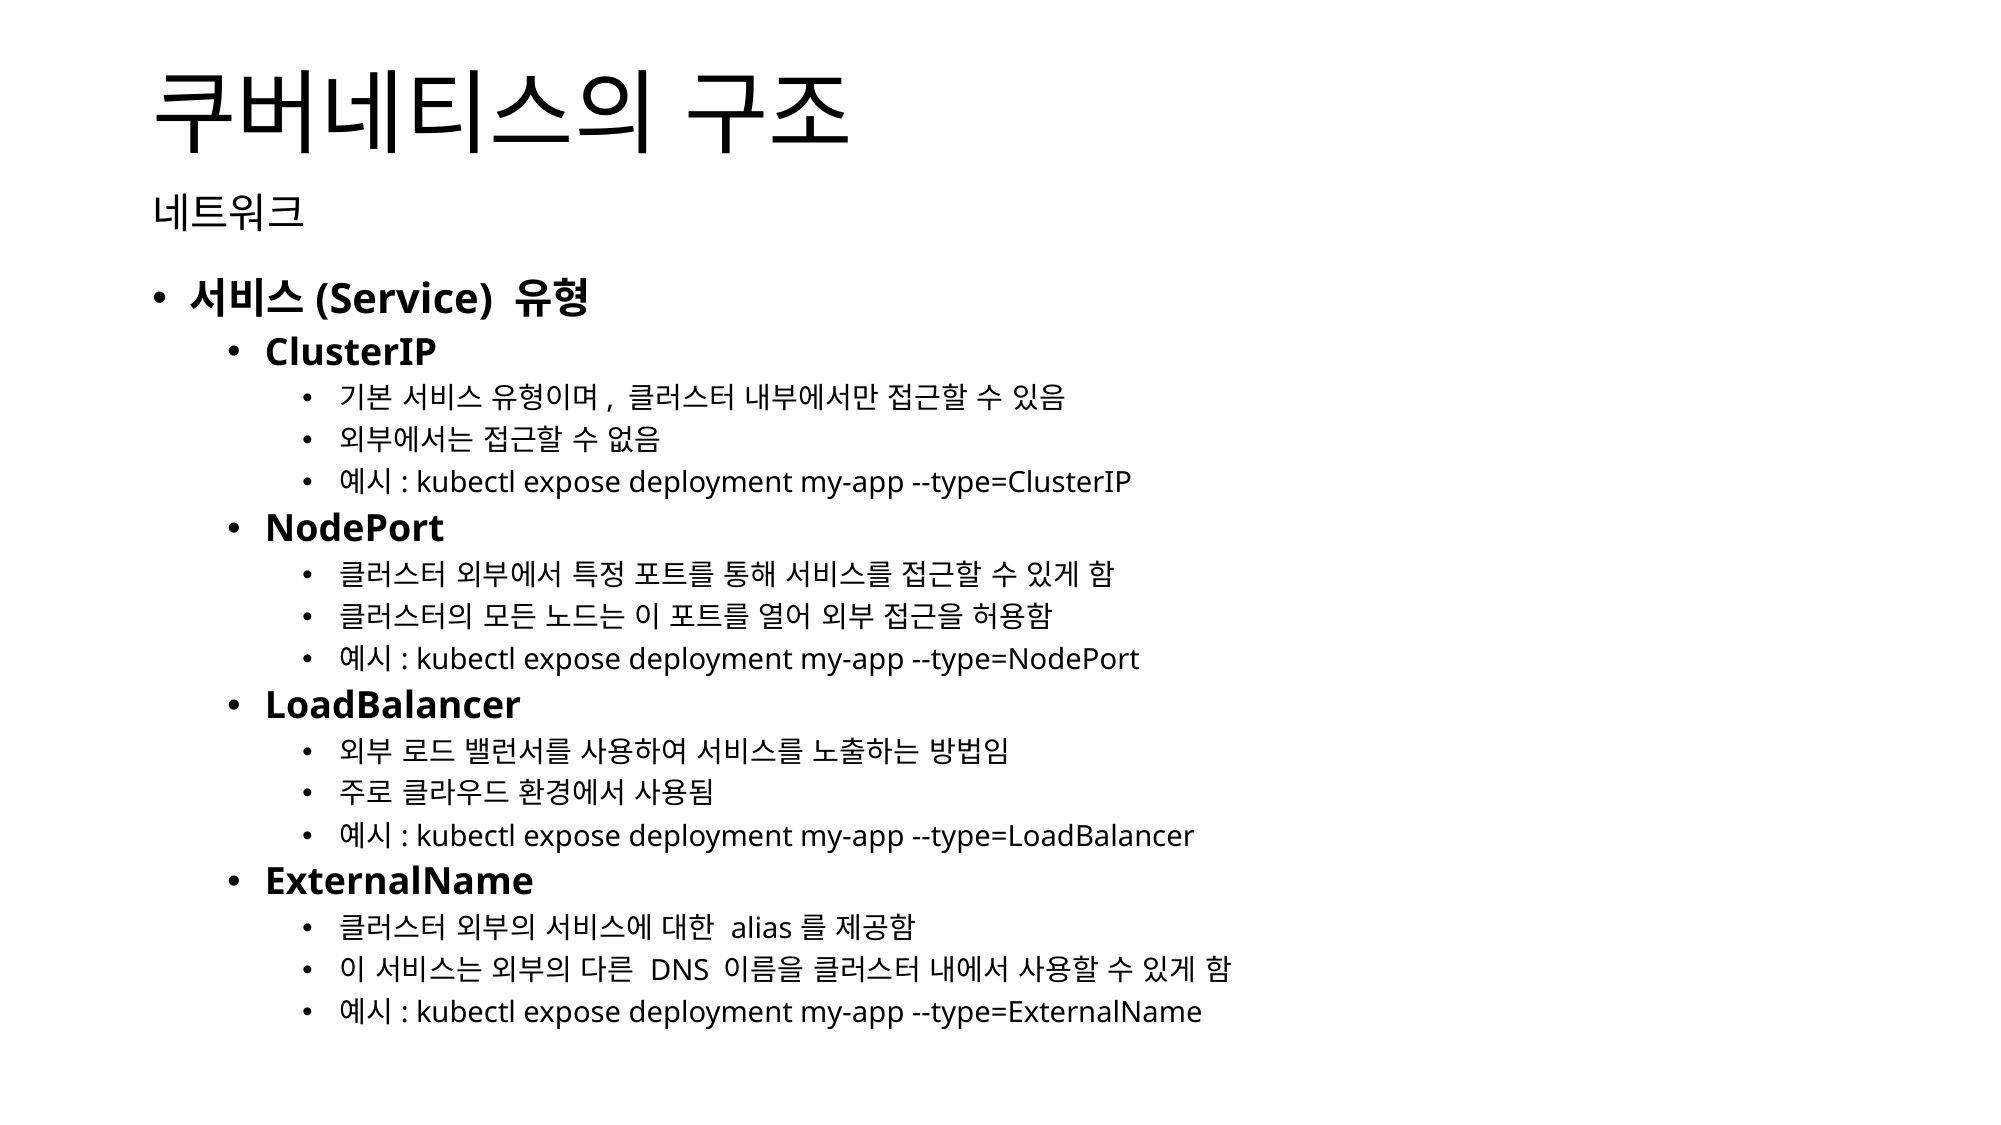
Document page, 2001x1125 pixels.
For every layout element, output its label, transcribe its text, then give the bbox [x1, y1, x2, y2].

text_box 네트워크 [137, 201, 1380, 245]
text_box 쿠버네티스의 구조 [137, 59, 1897, 201]
list 서비스(Service) 유형 ClusterIP 기본 서비스 유형이며, 클러스터 내부에서만 접근할 수 있음 외부에서는 접근할 수 없음 예시: kubectl expose deployment my-app --type=ClusterIP NodePort 클러스터 외부에서 특정 포트를 통해 서비스를 접근할 수 있게 함 클러스터의 모든 노드는 이 포트를 열어 외부 접근을 허용함 예시: kubectl expose deployment my-app --type=NodePort LoadBalancer 외부 로드 밸런서를 사용하여 서비스를 노출하는 방법임 주로 클라우드 환경에서 사용됨 예시: kubectl expose deployment my-app --type=LoadBalancer ExternalName 클러스터 외부의 서비스에 대한 alias를 제공함 이 서비스는 외부의 다른 DNS 이름을 클러스터 내에서 사용할 수 있게 함 예시: kubectl expose deployment my-app --type=ExternalName [137, 269, 1917, 1103]
